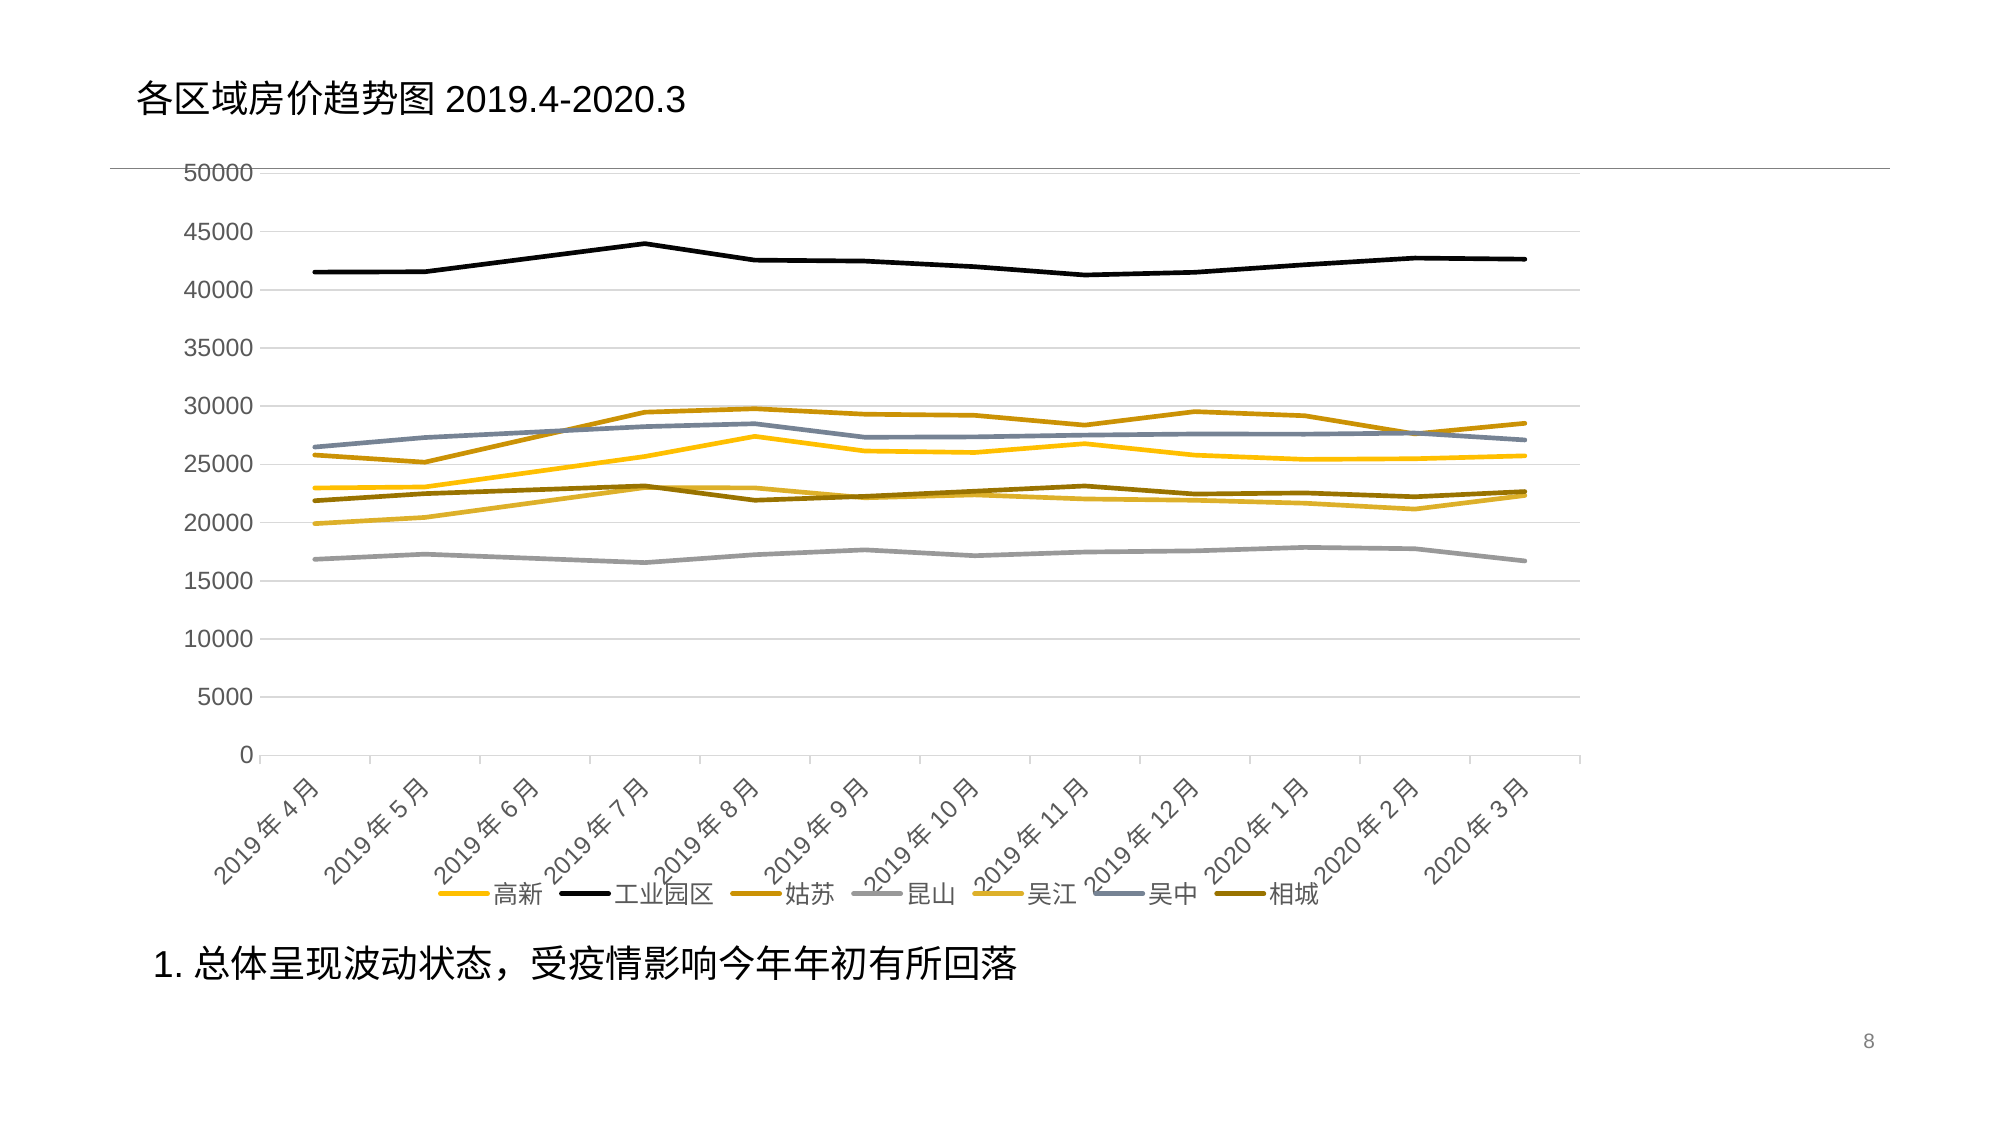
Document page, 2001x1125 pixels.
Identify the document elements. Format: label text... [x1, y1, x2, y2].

text_box 各区域房价趋势图2019.4-2020.3 [121, 67, 1330, 128]
text_box 1.总体呈现波动状态，受疫情影响今年年初有所回落 [138, 932, 1413, 993]
slide_number 8 [1412, 1023, 1890, 1058]
chart [100, 128, 1652, 920]
